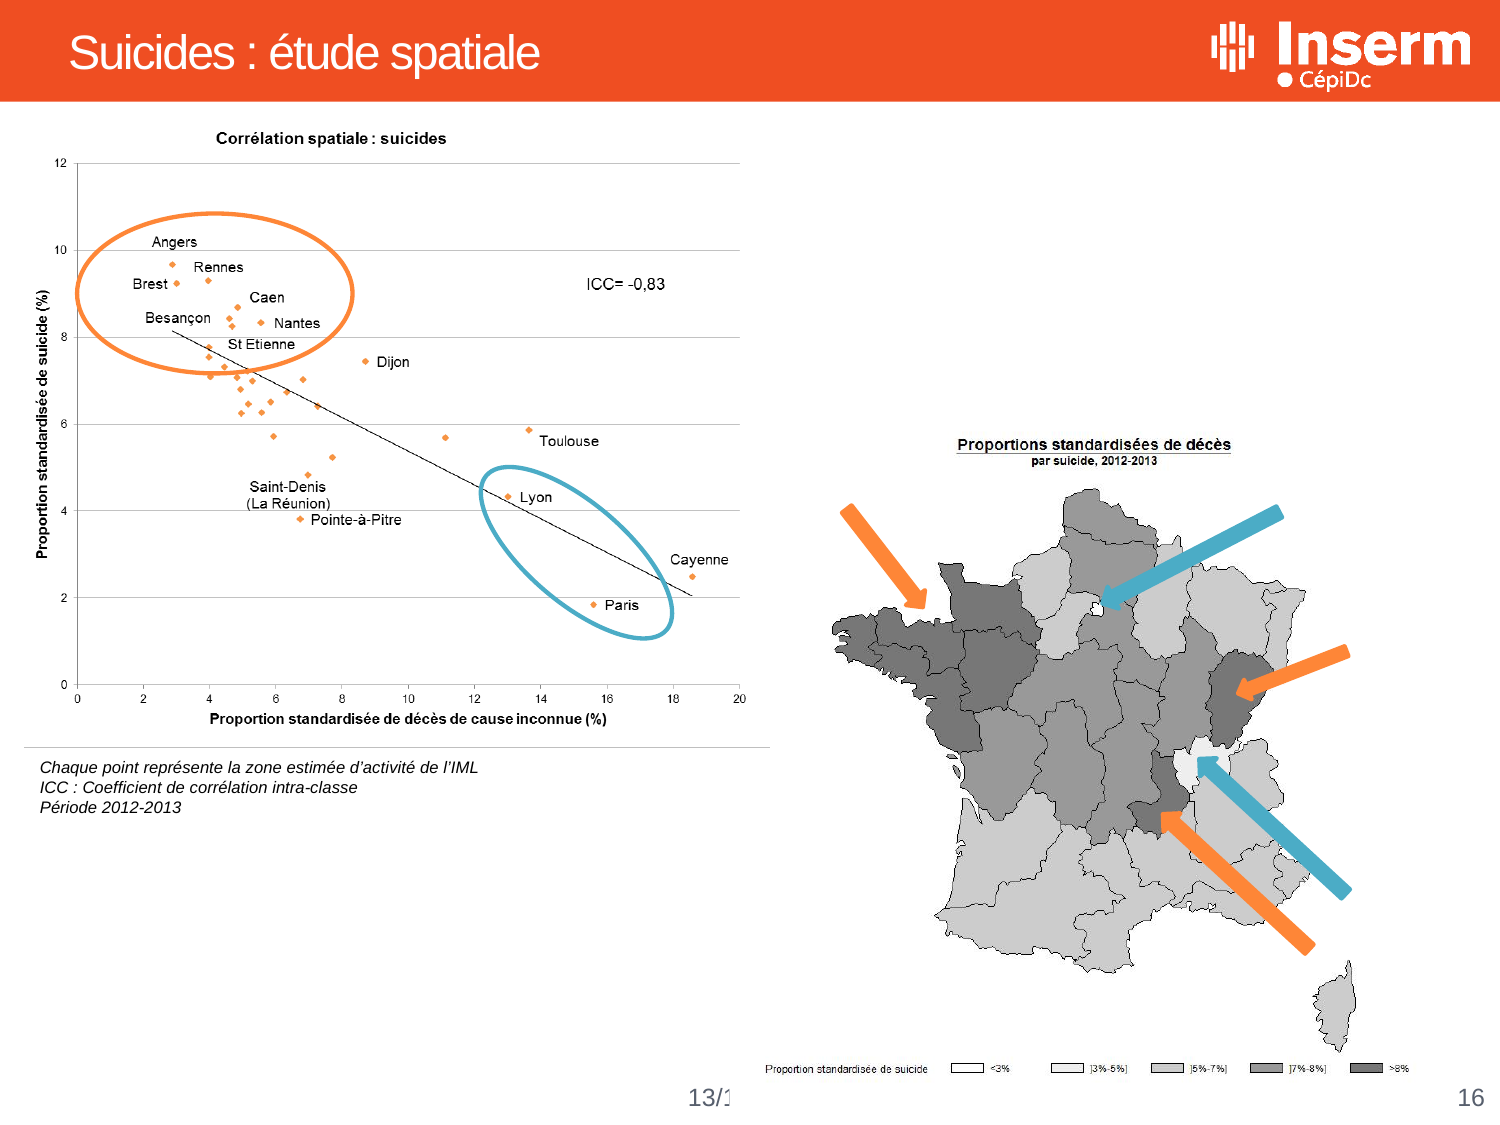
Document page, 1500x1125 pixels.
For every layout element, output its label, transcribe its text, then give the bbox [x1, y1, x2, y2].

picture [1210, 88, 1471, 95]
picture [24, 126, 1457, 1108]
title Suicides : étude spatiale [53, 14, 1486, 88]
text_box Chaque point représente la zone estimée d’activité de l’IML ICC : Coefficient de corrélation intra-classe Période 2012-2013 [24, 753, 597, 825]
